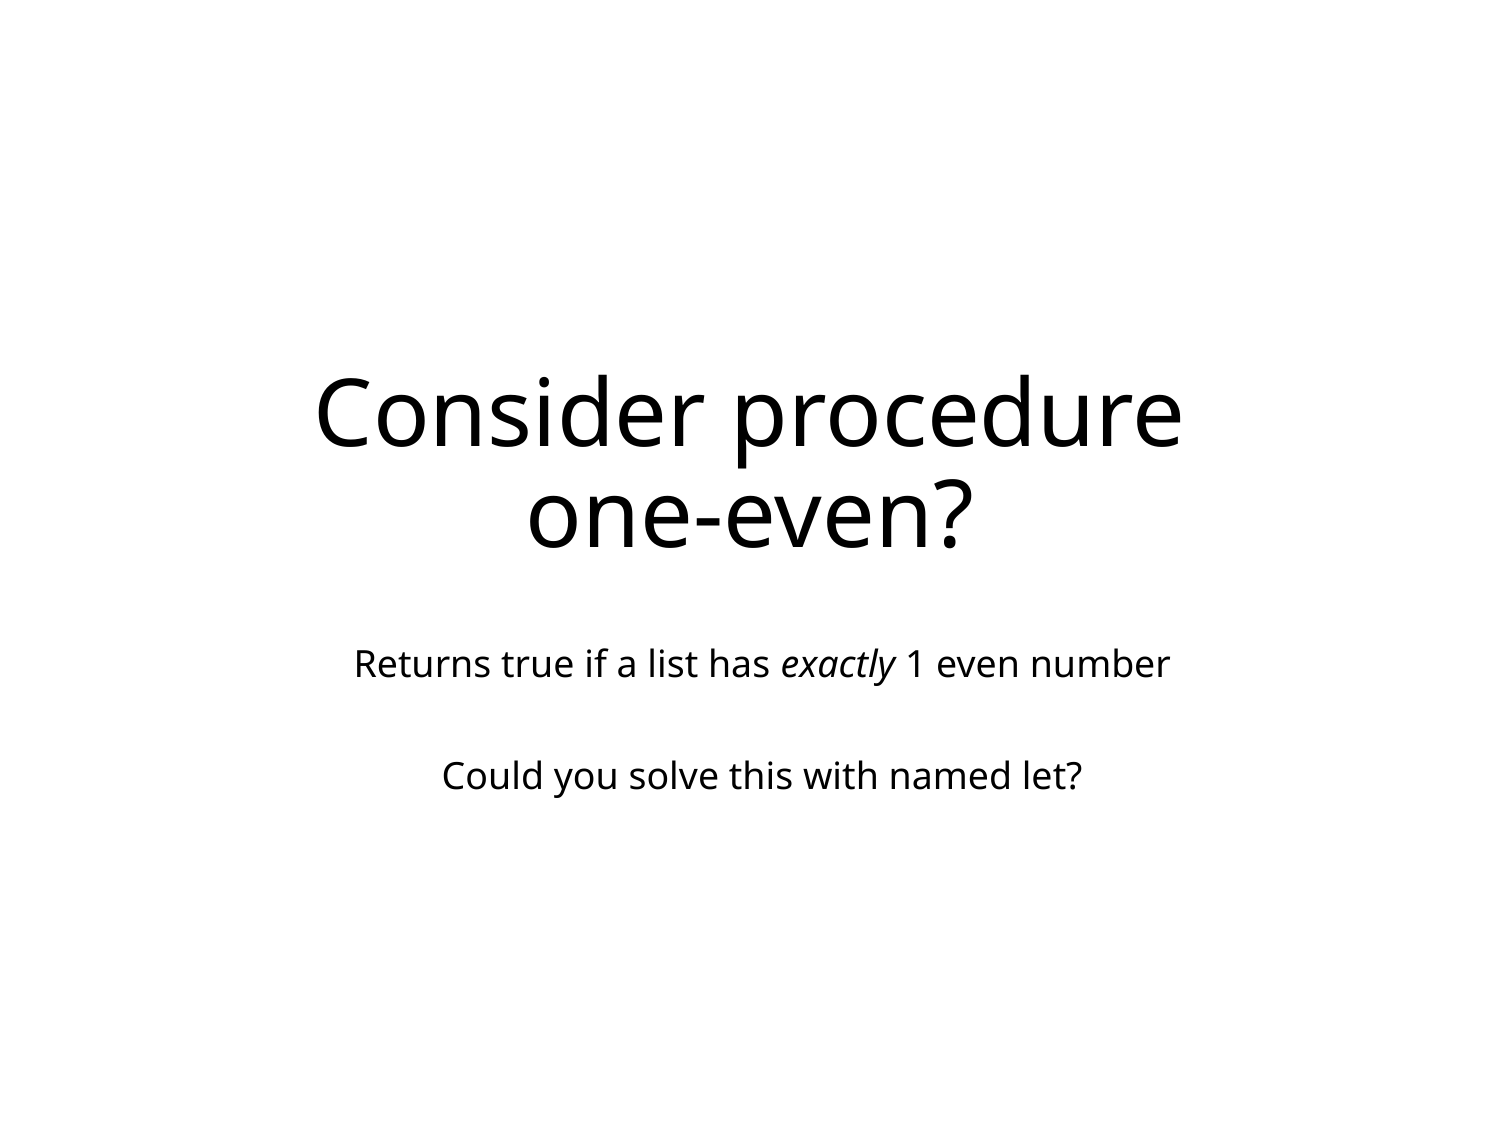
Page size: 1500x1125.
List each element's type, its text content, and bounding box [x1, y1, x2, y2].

title Consider procedure one-even? [187, 184, 1313, 576]
subtitle Returns true if a list has exactly 1 even number Could you solve this with named let? [75, 637, 1450, 925]
